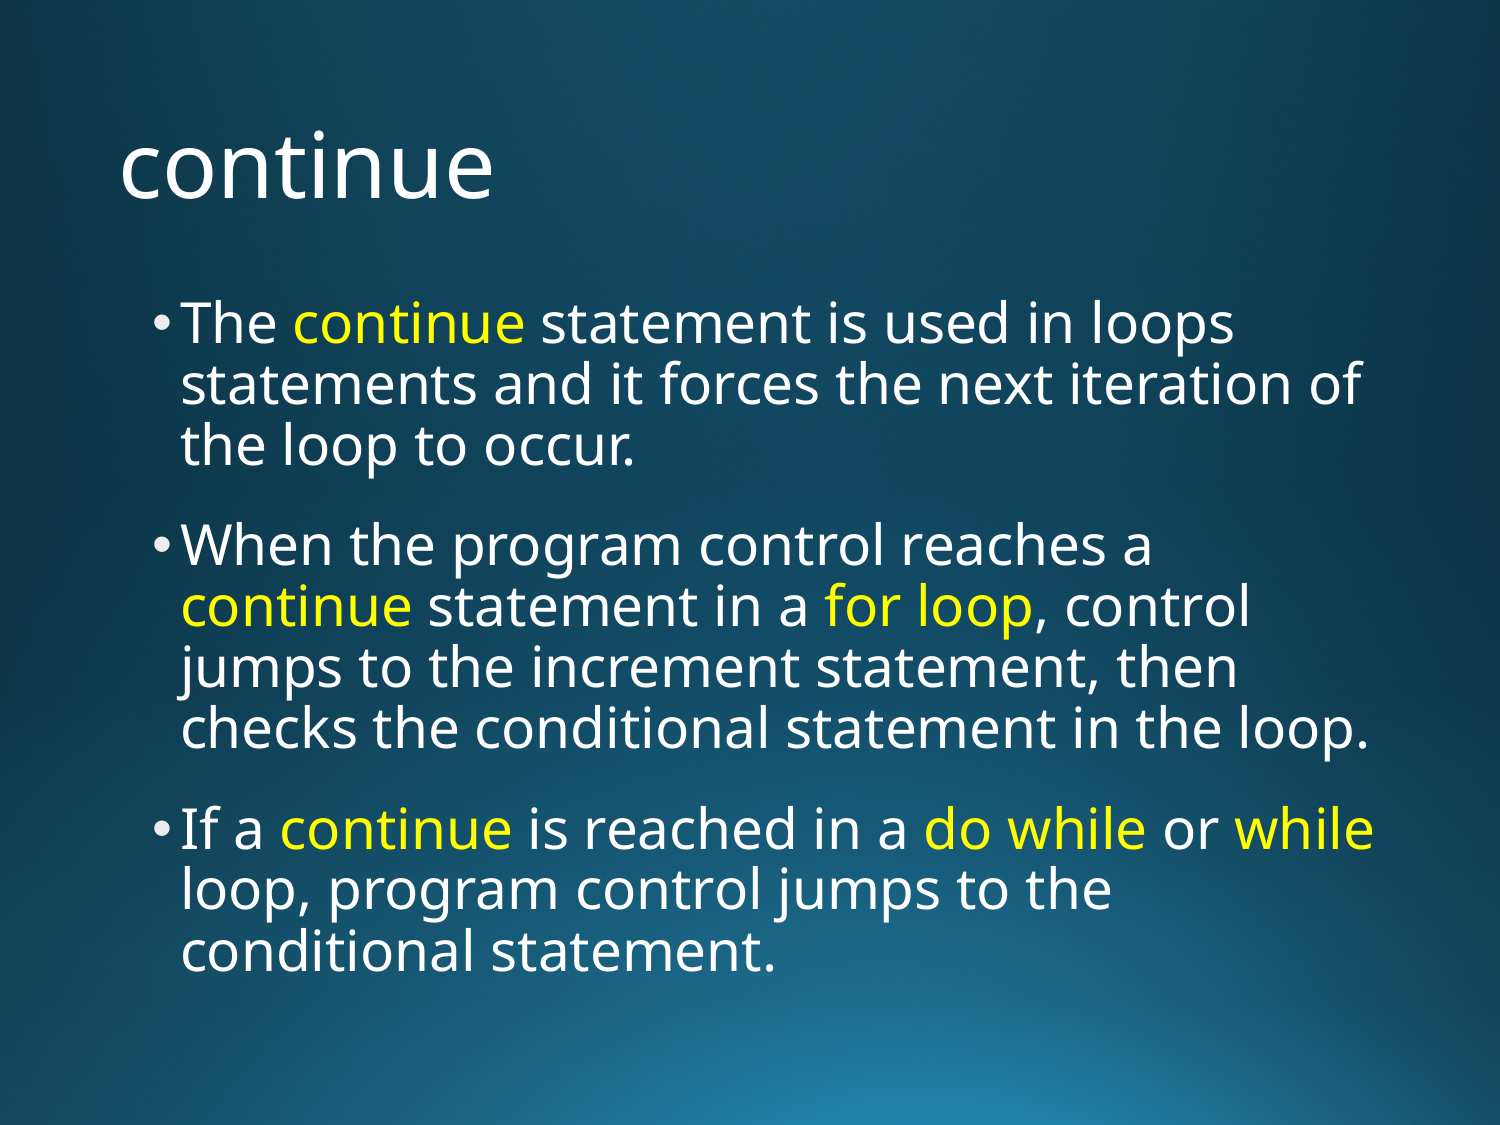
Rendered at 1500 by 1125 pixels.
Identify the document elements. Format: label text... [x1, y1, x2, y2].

list The continue statement is used in loops statements and it forces the next iteration of the loop to occur. When the program control reaches a continue statement in a for loop, control jumps to the increment statement, then checks the conditional statement in the loop. If a continue is reached in a do while or while loop, program control jumps to the conditional statement. [137, 287, 1397, 1002]
picture [0, 0, 1500, 1125]
title continue [103, 59, 1397, 278]
